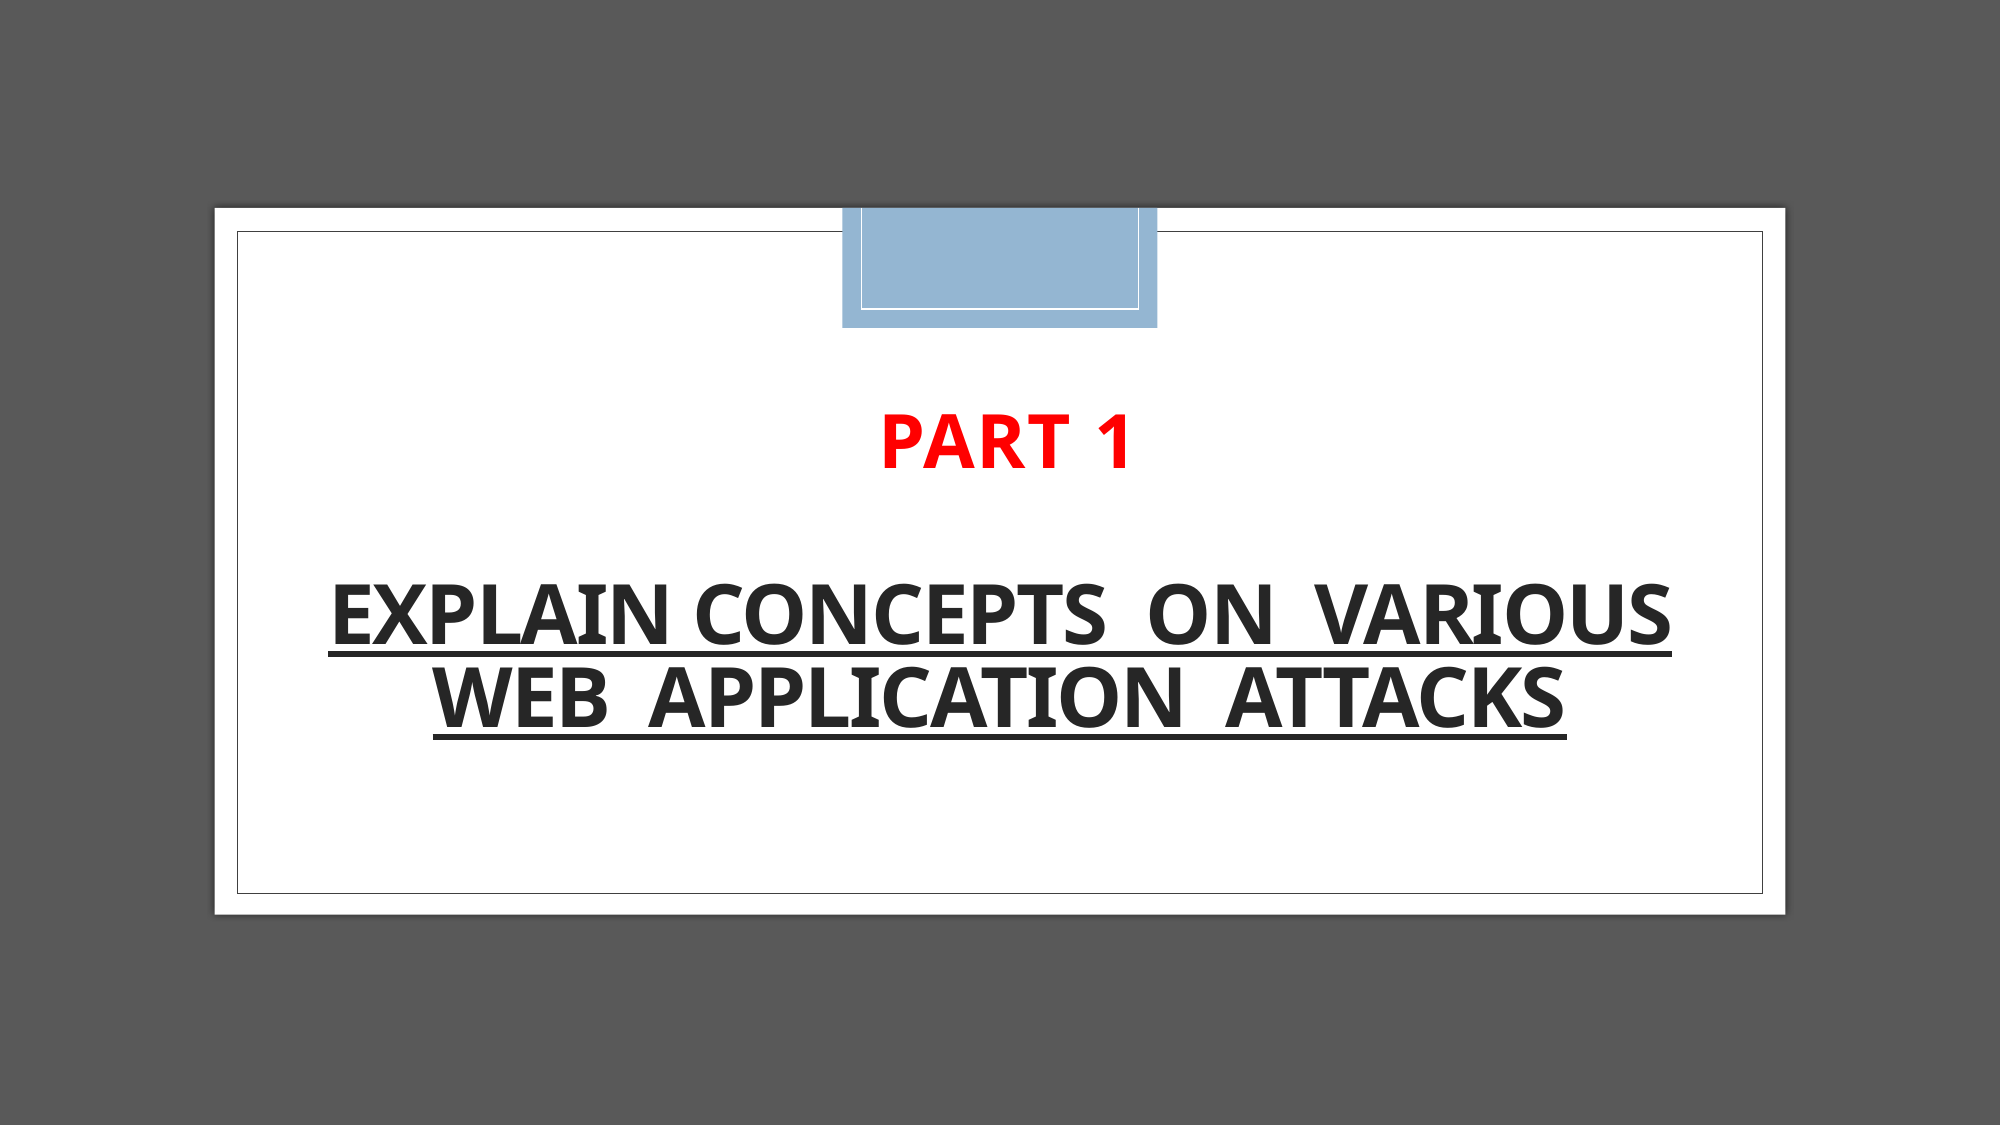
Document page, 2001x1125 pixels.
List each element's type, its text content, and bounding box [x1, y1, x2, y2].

subtitle PART 1 [853, 368, 1163, 490]
title Explain concepts on various web application attacks [267, 490, 1733, 832]
